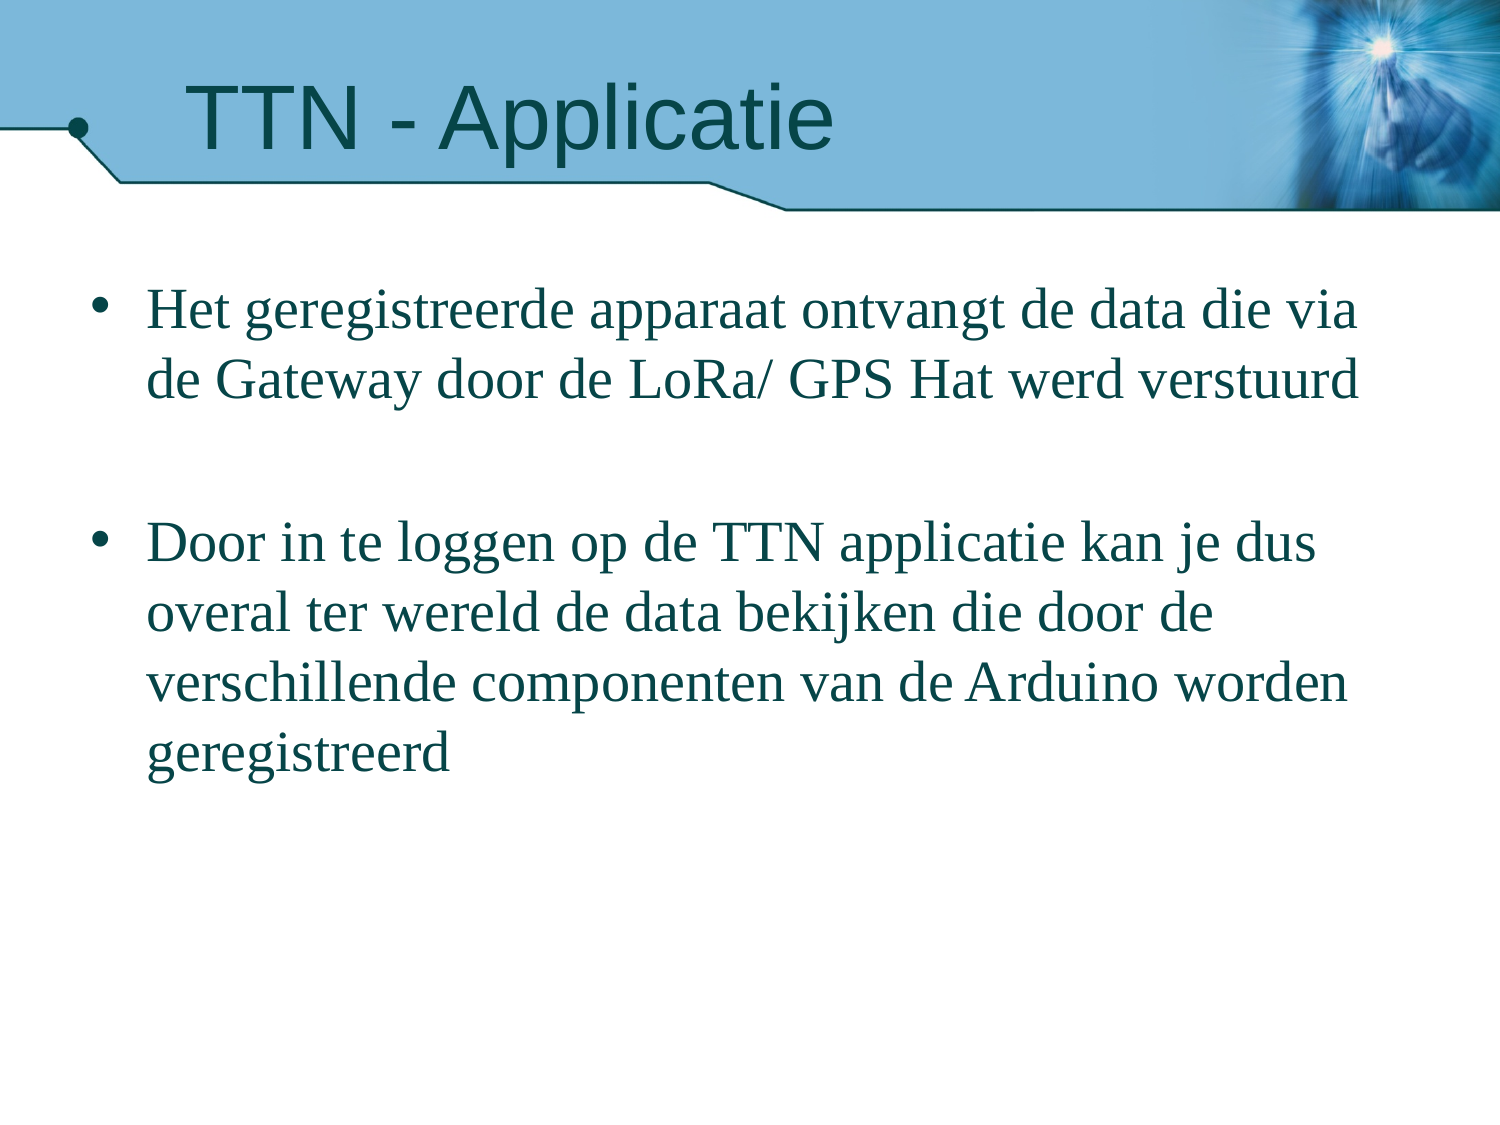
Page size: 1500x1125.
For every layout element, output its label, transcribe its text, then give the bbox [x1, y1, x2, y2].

list Het geregistreerde apparaat ontvangt de data die via de Gateway door de LoRa/ GPS Hat werd verstuurd Door in te loggen op de TTN applicatie kan je dus overal ter wereld de data bekijken die door de verschillende componenten van de Arduino worden geregistreerd [75, 262, 1425, 1005]
title TTN - Applicatie [0, 19, 1344, 207]
picture [0, 0, 1500, 1125]
